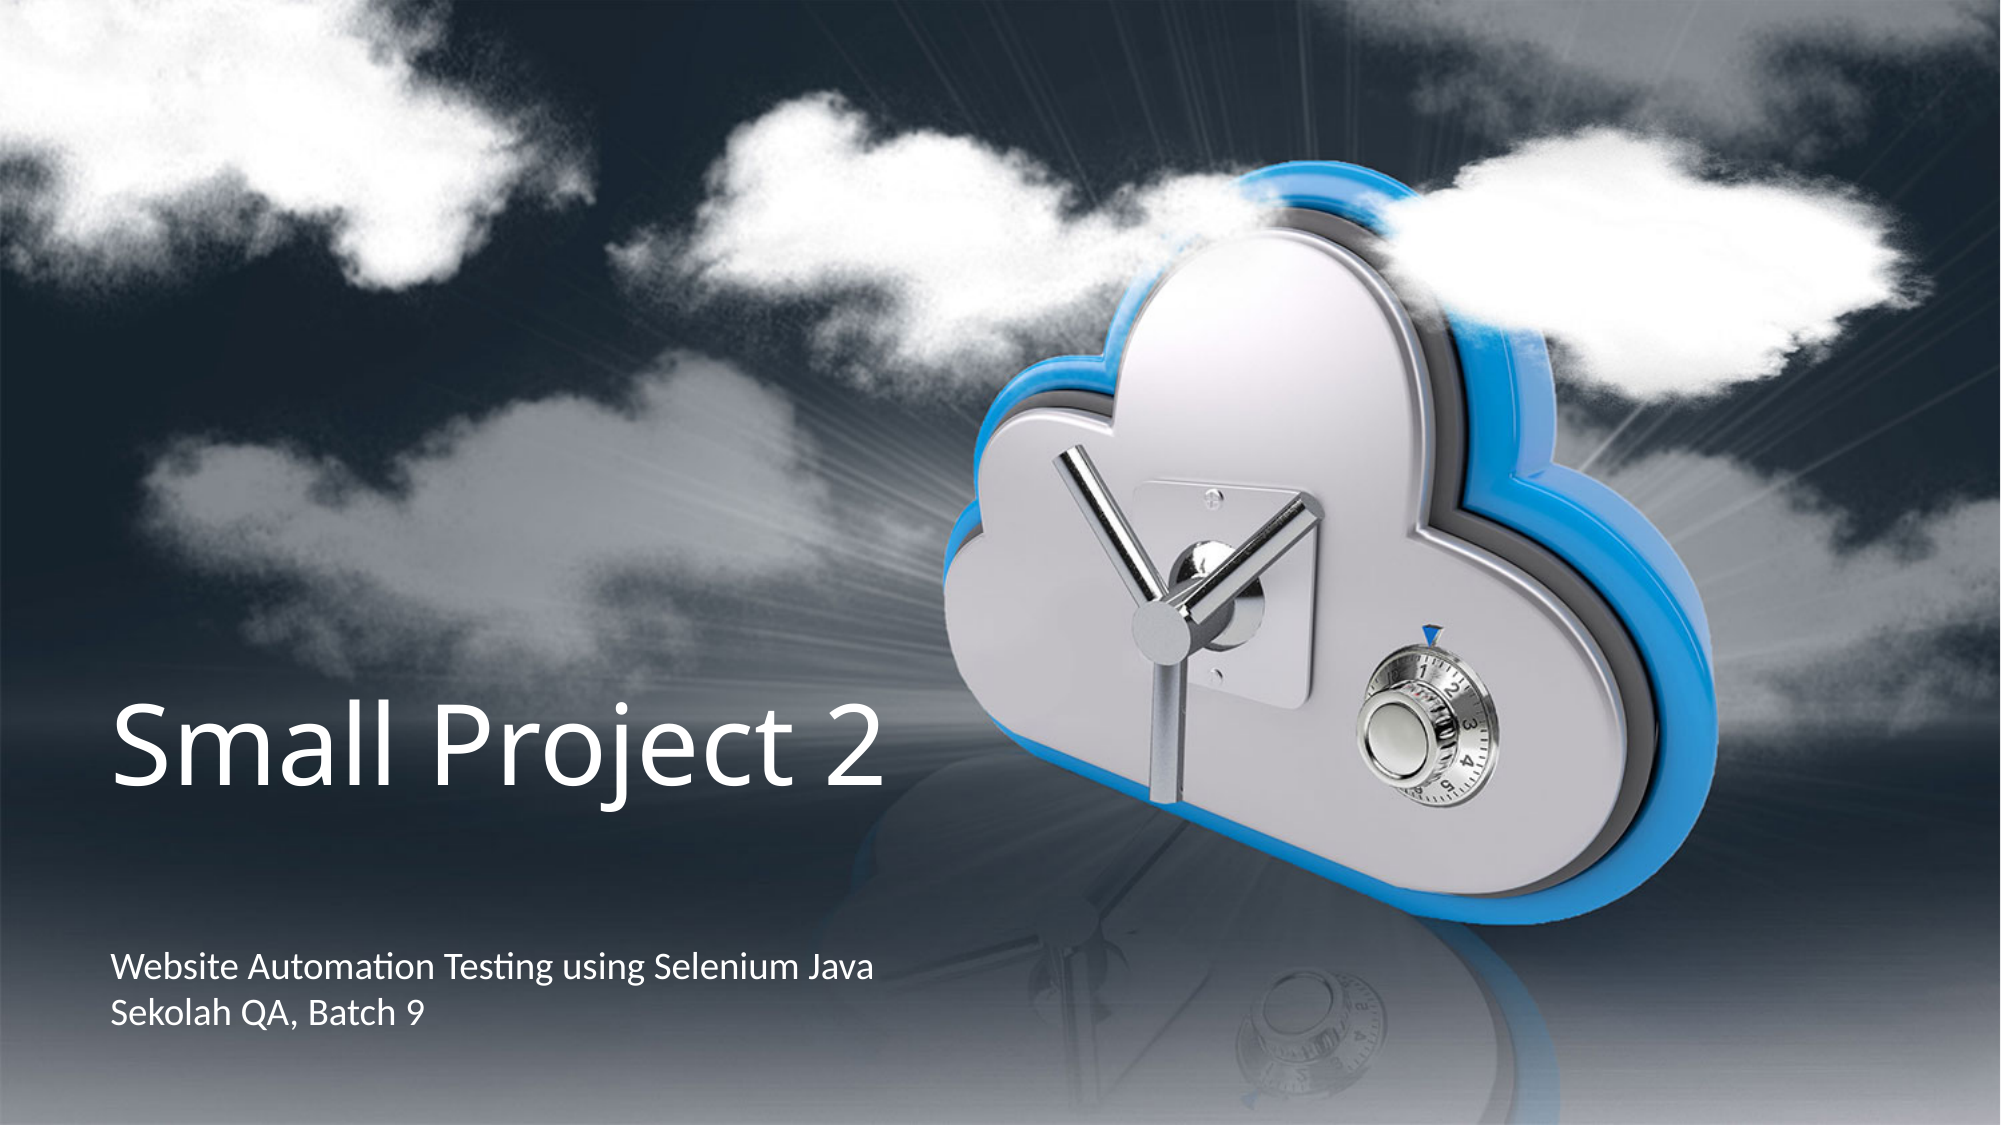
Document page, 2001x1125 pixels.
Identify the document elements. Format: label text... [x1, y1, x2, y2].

text_box Small Project 2 [95, 665, 1128, 816]
text_box Website Automation Testing using Selenium Java Sekolah QA, Batch 9 [95, 933, 1128, 1041]
picture [0, 0, 2001, 1125]
